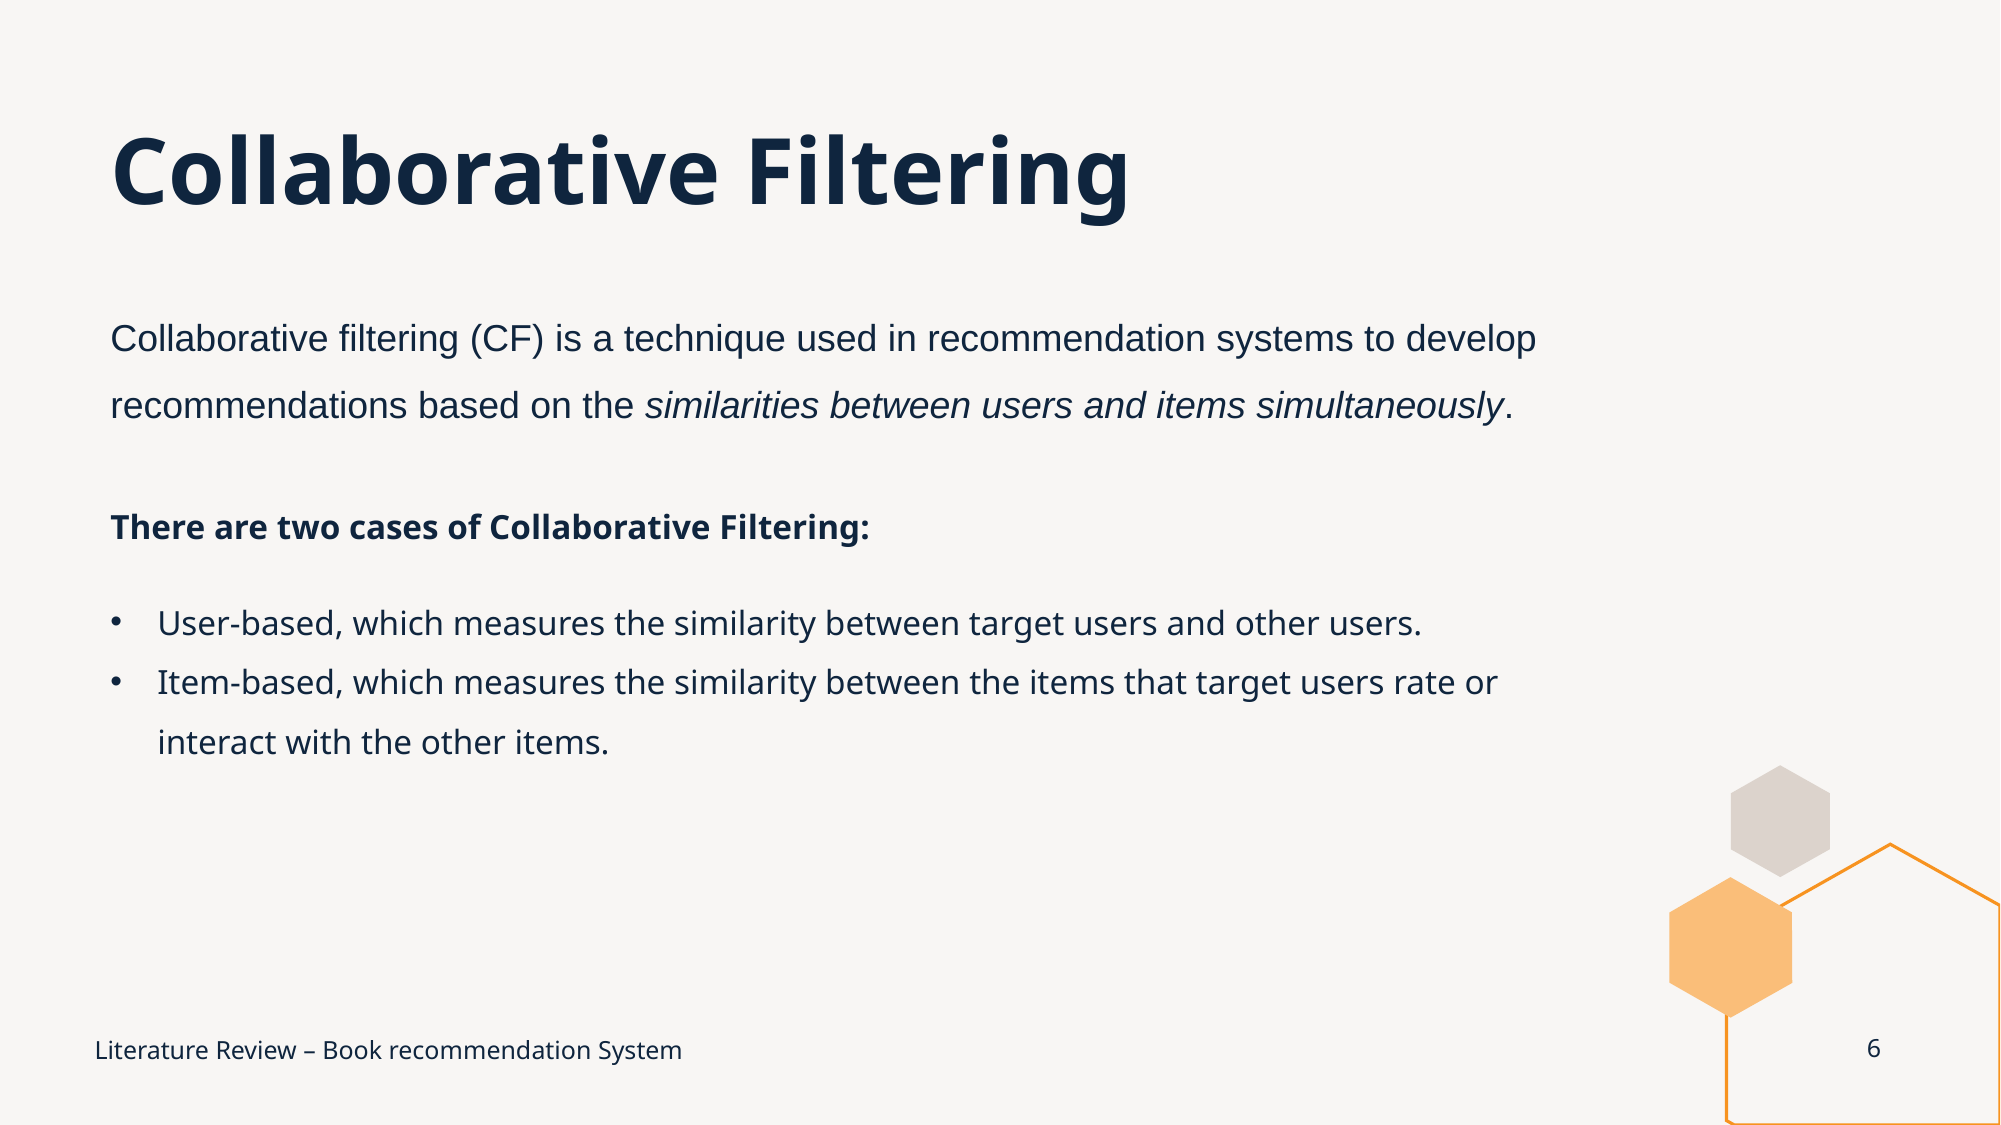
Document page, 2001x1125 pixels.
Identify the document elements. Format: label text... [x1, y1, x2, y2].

text_box Collaborative filtering (CF) is a technique used in recommendation systems to develop recommendations based on the similarities between users and items simultaneously. There are two cases of Collaborative Filtering: User-based, which measures the similarity between target users and other users. Item-based, which measures the similarity between the items that target users rate or interact with the other items. [95, 283, 1628, 993]
title Collaborative Filtering [95, 118, 1760, 243]
footer Literature Review – Book recommendation System [79, 1020, 755, 1080]
slide_number 6 [1836, 1020, 1912, 1080]
